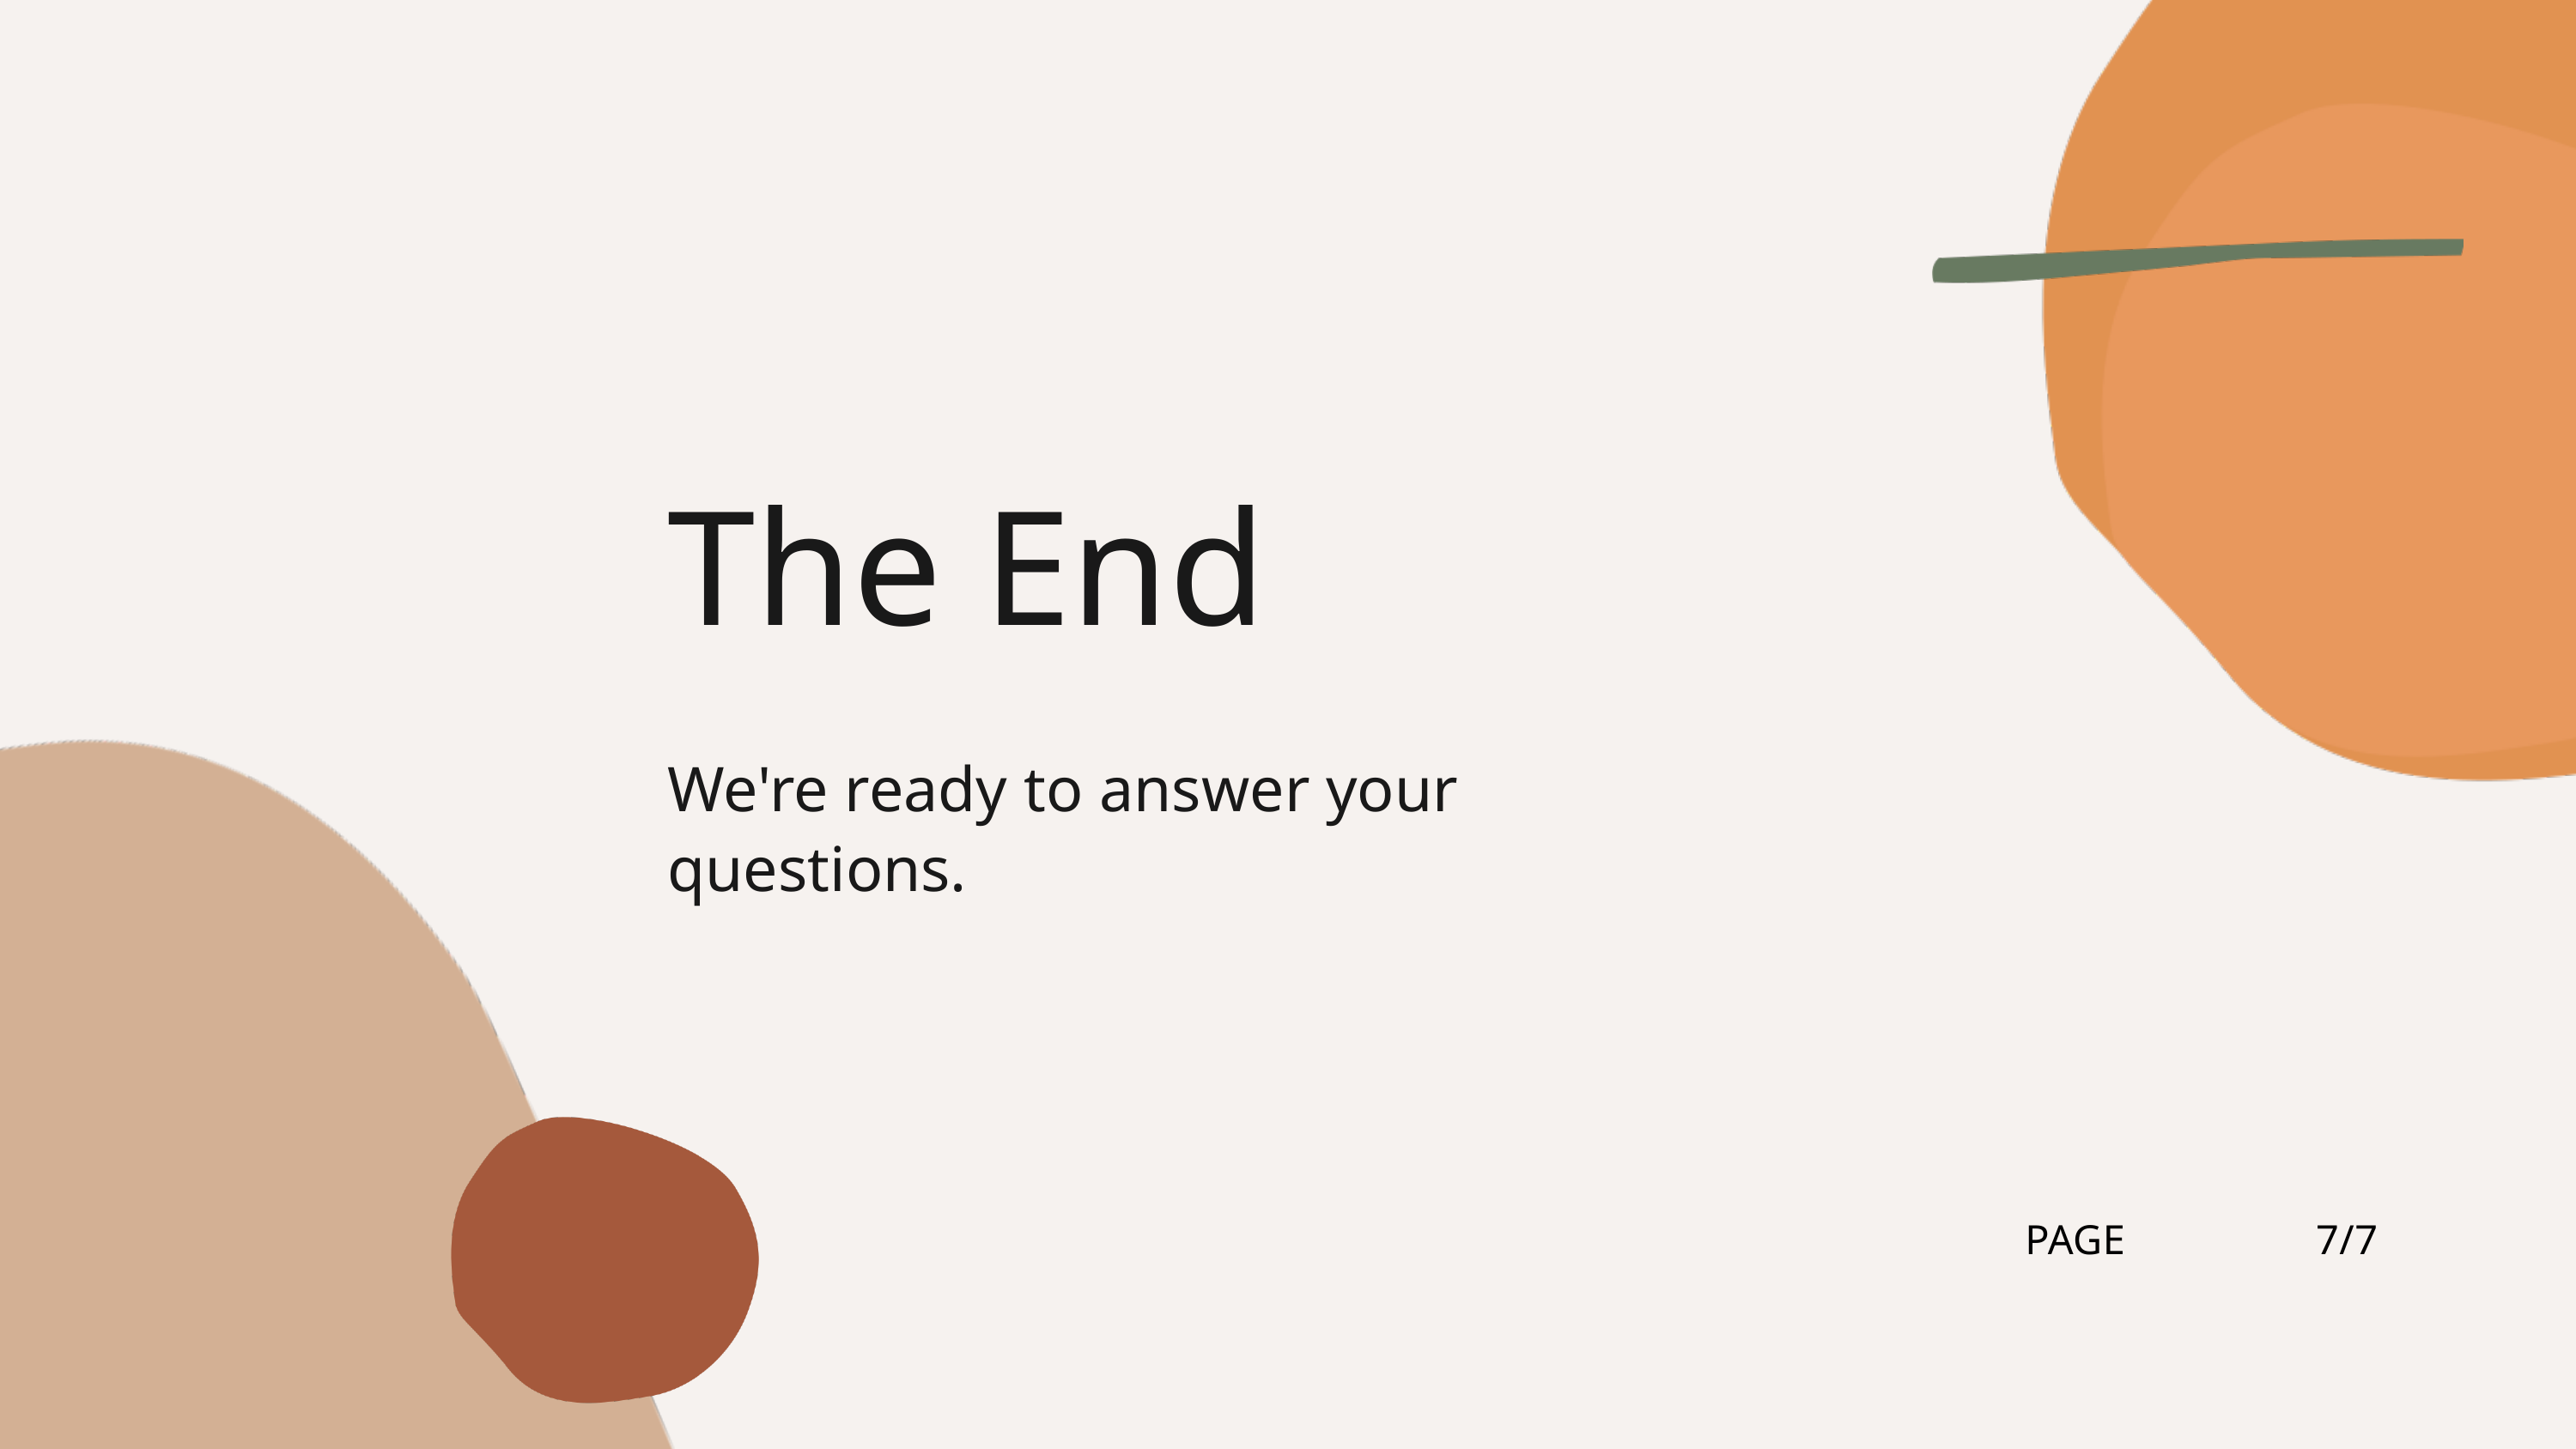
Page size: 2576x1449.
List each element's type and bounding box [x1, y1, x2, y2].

text_box [2025, 1210, 2576, 1260]
picture [1931, 0, 2576, 821]
picture [0, 565, 764, 1449]
text_box [667, 467, 1747, 821]
